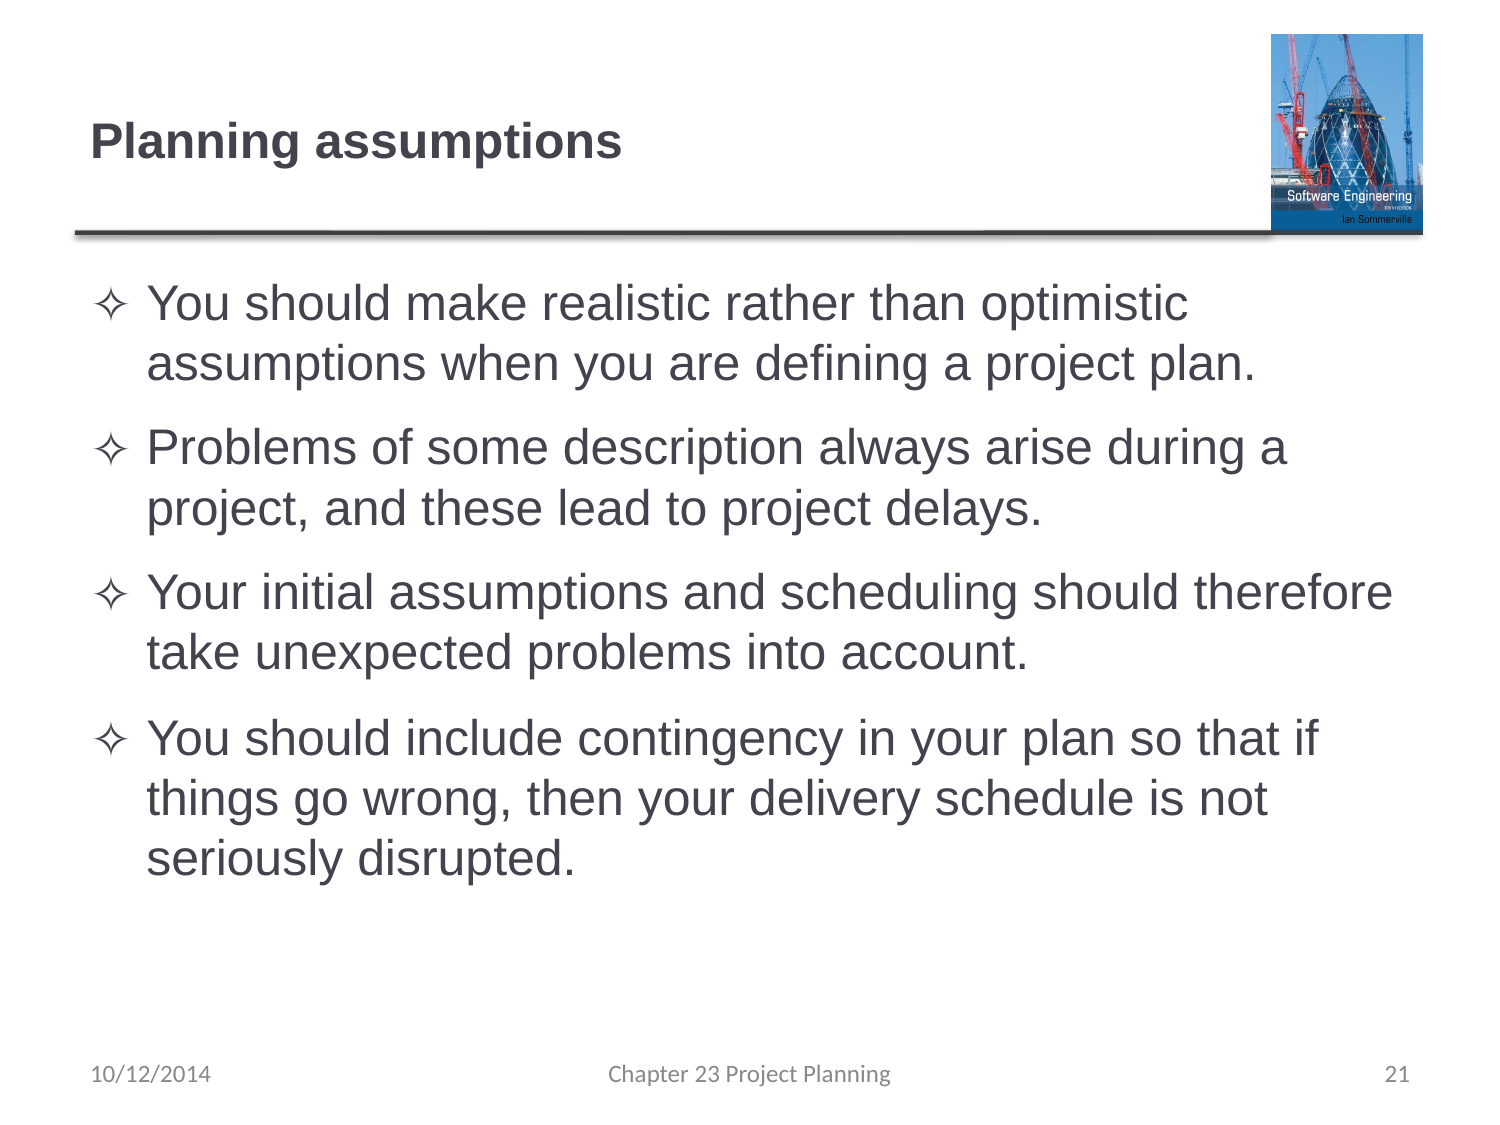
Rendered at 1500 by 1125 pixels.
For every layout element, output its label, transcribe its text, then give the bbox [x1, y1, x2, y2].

list You should make realistic rather than optimistic assumptions when you are defining a project plan. Problems of some description always arise during a project, and these lead to project delays. Your initial assumptions and scheduling should therefore take unexpected problems into account. You should include contingency in your plan so that if things go wrong, then your delivery schedule is not seriously disrupted. [75, 262, 1425, 1005]
footer Chapter 23 Project Planning [512, 1042, 988, 1103]
slide_number ‹#› [1074, 1042, 1425, 1103]
title Planning assumptions [75, 45, 1272, 233]
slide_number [75, 1042, 425, 1103]
picture [1271, 34, 1423, 230]
